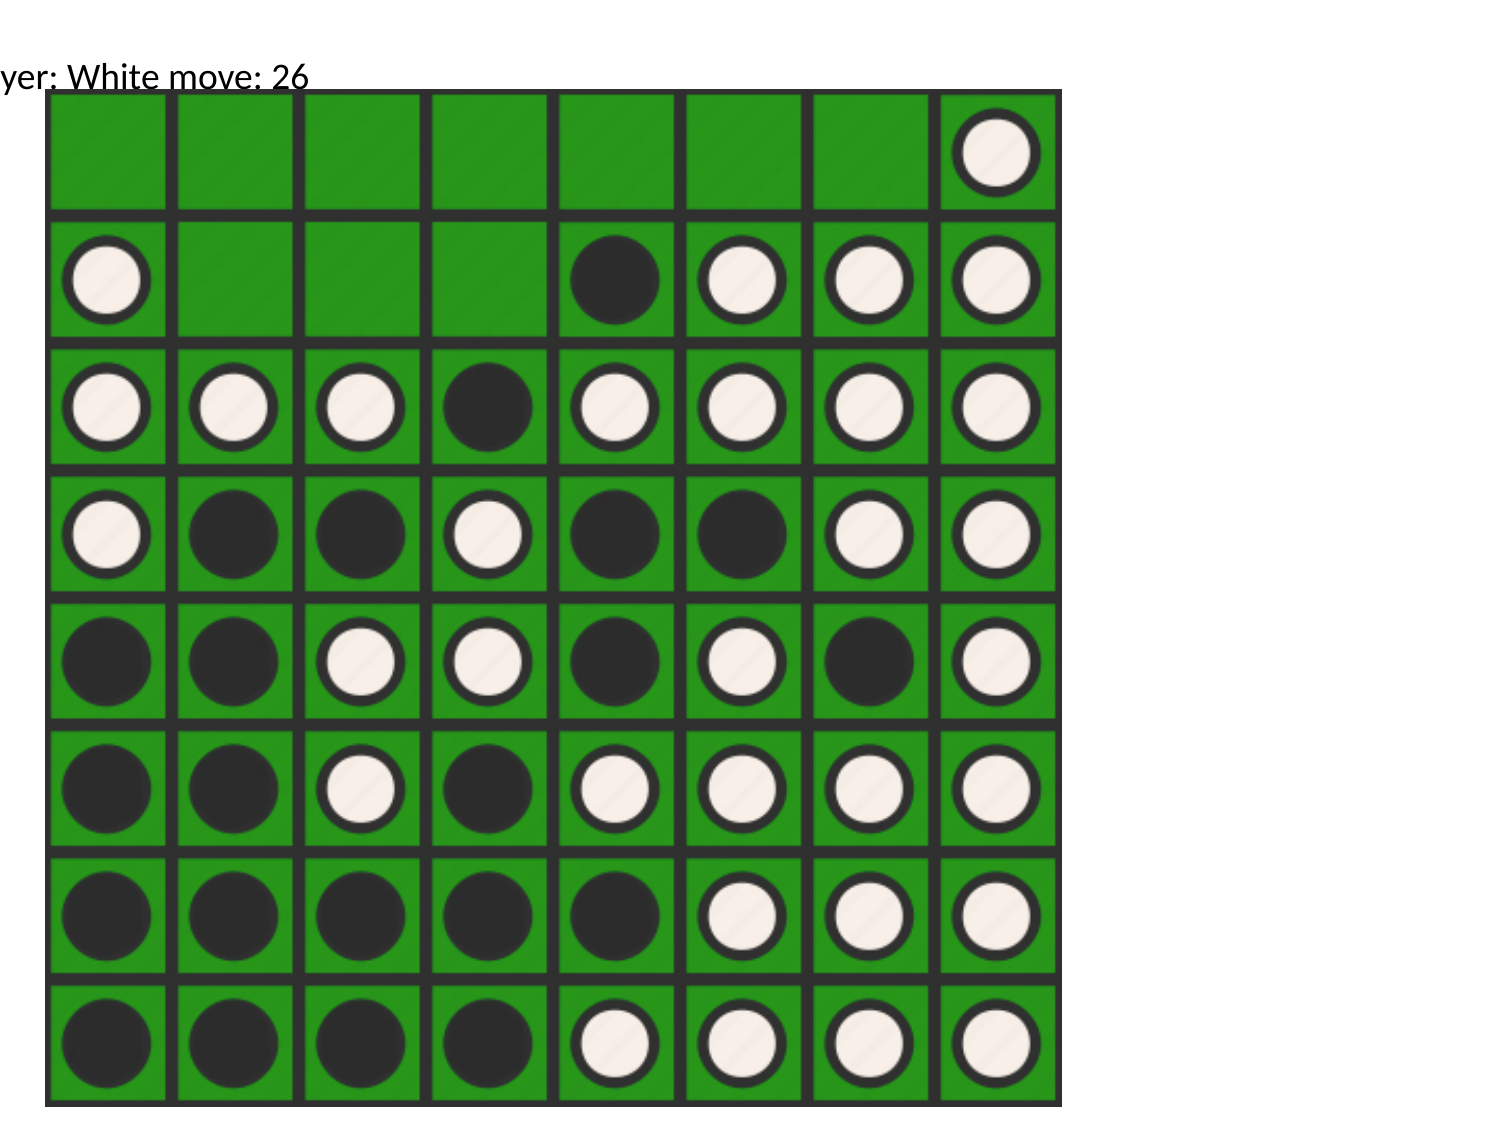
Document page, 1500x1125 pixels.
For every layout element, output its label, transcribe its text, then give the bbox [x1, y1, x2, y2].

picture [44, 89, 1062, 1107]
text_box turn: 50 player: White move: 26 [0, 44, 325, 105]
